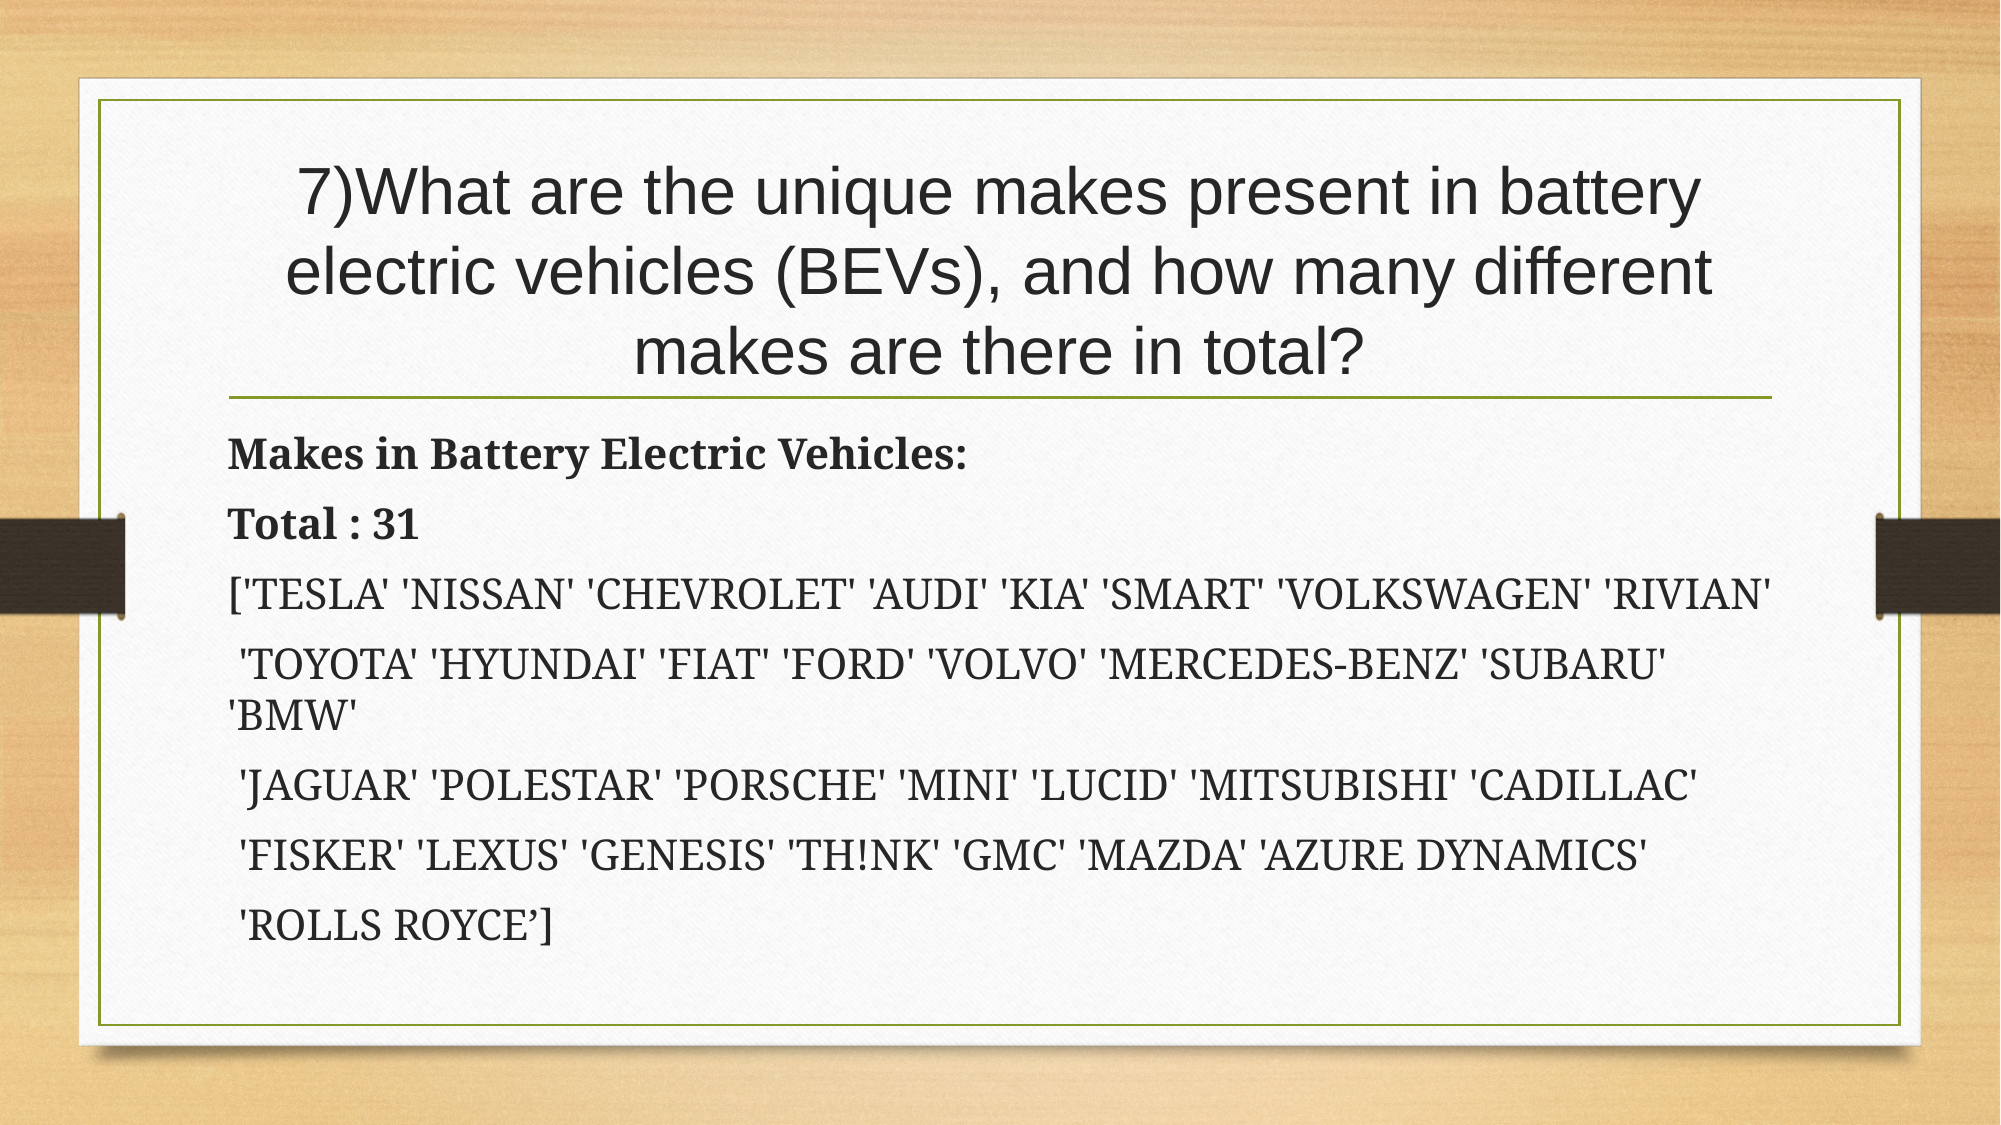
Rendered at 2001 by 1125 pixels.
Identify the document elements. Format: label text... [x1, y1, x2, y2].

list Makes in Battery Electric Vehicles: Total : 31 ['TESLA' 'NISSAN' 'CHEVROLET' 'AUDI' 'KIA' 'SMART' 'VOLKSWAGEN' 'RIVIAN' 'TOYOTA' 'HYUNDAI' 'FIAT' 'FORD' 'VOLVO' 'MERCEDES-BENZ' 'SUBARU' 'BMW' 'JAGUAR' 'POLESTAR' 'PORSCHE' 'MINI' 'LUCID' 'MITSUBISHI' 'CADILLAC' 'FISKER' 'LEXUS' 'GENESIS' 'TH!NK' 'GMC' 'MAZDA' 'AZURE DYNAMICS' 'ROLLS ROYCE’] [212, 419, 1788, 964]
picture [0, 0, 2001, 1125]
title 7)What are the unique makes present in battery electric vehicles (BEVs), and how many different makes are there in total? [212, 161, 1788, 375]
